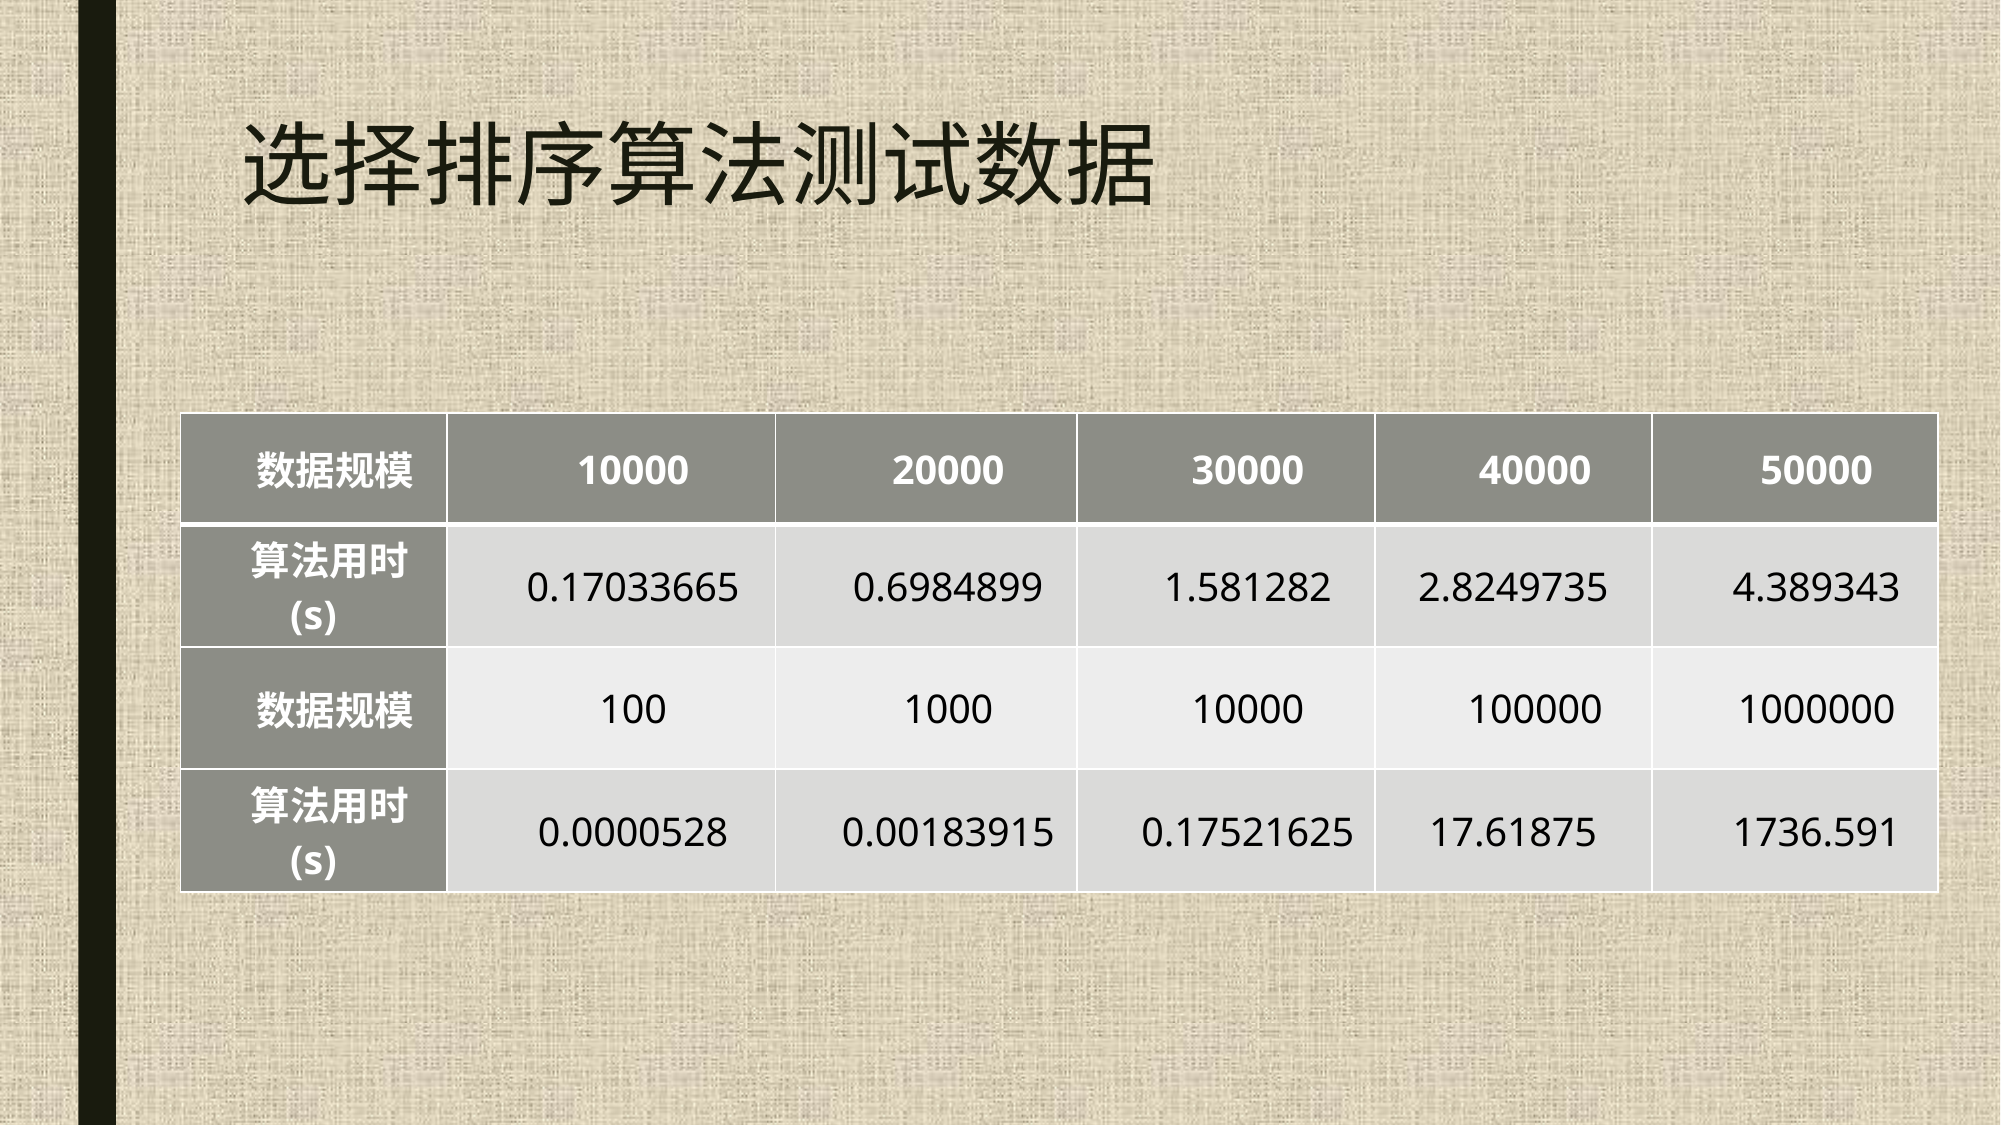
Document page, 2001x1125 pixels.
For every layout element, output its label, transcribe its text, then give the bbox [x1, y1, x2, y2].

picture [0, 0, 78, 1125]
table_header 数据规模 [181, 414, 446, 522]
picture [116, 0, 2001, 1125]
table_cell 0.17033665 [448, 527, 775, 646]
table_header 10000 [448, 414, 775, 522]
table_cell 1.581282 [1078, 527, 1374, 646]
table_header 40000 [1376, 414, 1651, 522]
table_cell 4.389343 [1653, 527, 1937, 646]
table_header 50000 [1653, 414, 1937, 522]
table_cell 0.00183915 [776, 770, 1076, 891]
table_cell 1000000 [1653, 648, 1937, 768]
table_header 30000 [1078, 414, 1374, 522]
table_cell 0.17521625 [1078, 770, 1374, 891]
table_cell 100000 [1376, 648, 1651, 768]
table_cell 0.6984899 [776, 527, 1076, 646]
table_cell 17.61875 [1376, 770, 1651, 891]
table_header 20000 [776, 414, 1076, 522]
table_cell 0.0000528 [448, 770, 775, 891]
table_cell 数据规模 [181, 648, 446, 768]
table_cell 100 [448, 648, 775, 768]
table_cell 算法用时(s) [181, 770, 446, 891]
table_cell 2.8249735 [1376, 527, 1651, 646]
table_cell 算法用时(s) [181, 527, 446, 646]
table_cell 1000 [776, 648, 1076, 768]
table_cell 1736.591 [1653, 770, 1937, 891]
title 选择排序算法测试数据 [225, 112, 1800, 357]
table_cell 10000 [1078, 648, 1374, 768]
